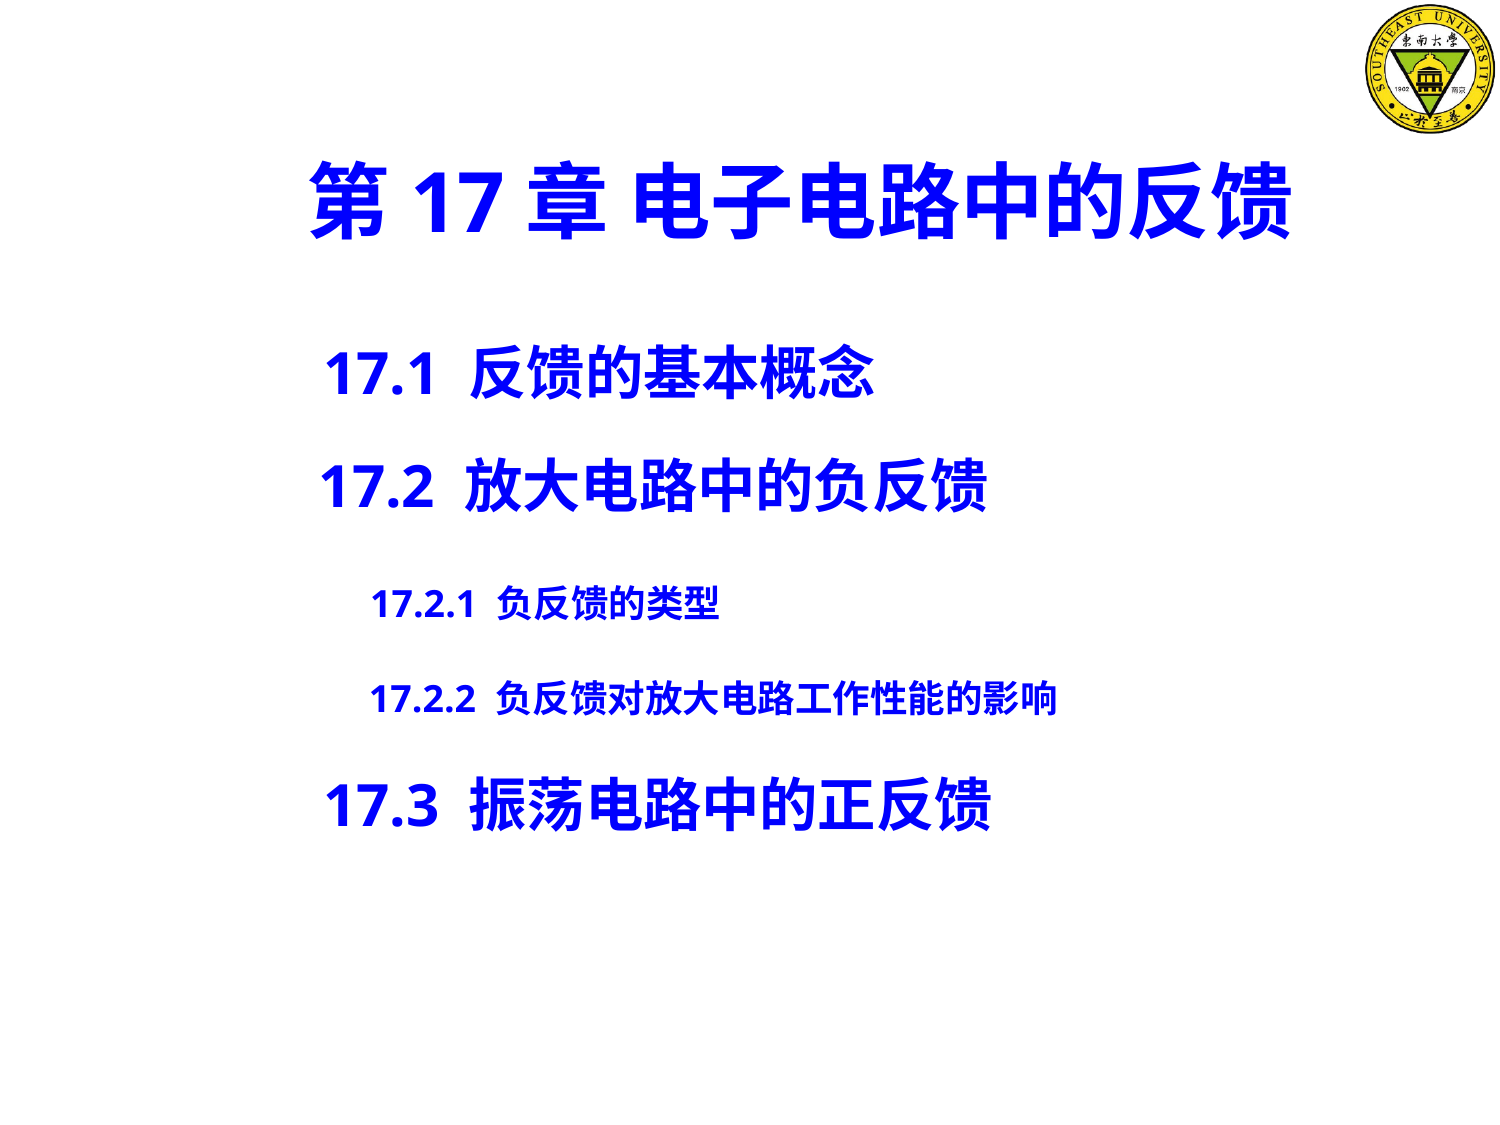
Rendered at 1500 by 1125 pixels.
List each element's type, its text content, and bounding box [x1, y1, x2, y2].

text_box 17.3 振荡电路中的正反馈 [308, 760, 1296, 846]
text_box 17.2 放大电路中的负反馈 [304, 441, 1280, 528]
text_box 17.2.1 负反馈的类型 [355, 572, 1331, 633]
picture [1360, 0, 1500, 138]
text_box 17.1 反馈的基本概念 [308, 328, 1234, 414]
text_box 17.2.2 负反馈对放大电路工作性能的影响 [354, 666, 1330, 728]
text_box 第17章 电子电路中的反馈 [212, 141, 1388, 279]
